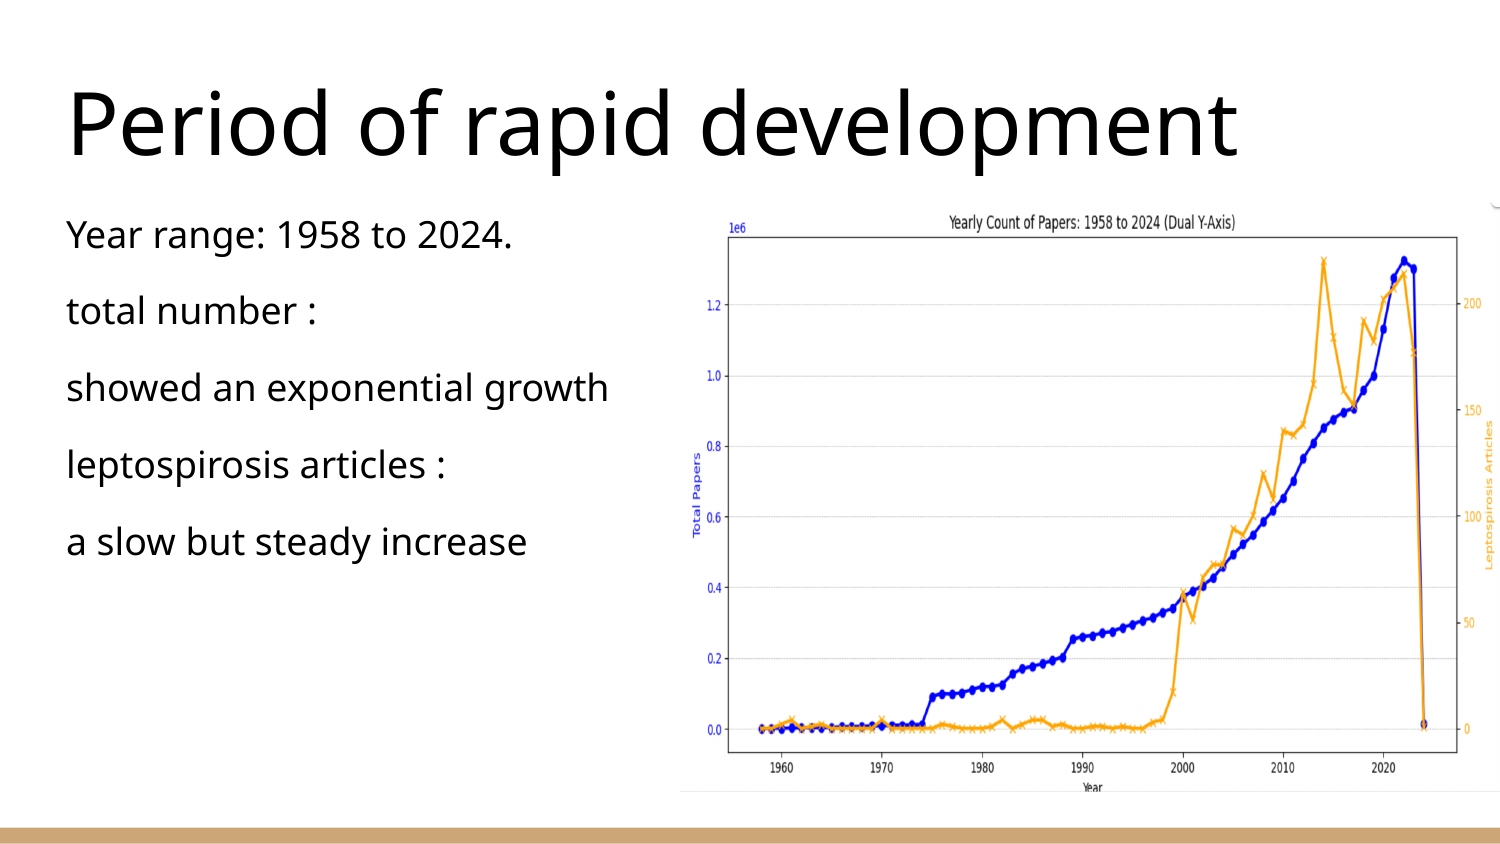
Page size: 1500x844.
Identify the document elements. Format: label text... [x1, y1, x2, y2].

list Year range: 1958 to 2024. total number : showed an exponential growth leptospirosis articles : a slow but steady increase [51, 189, 738, 782]
picture [679, 202, 1500, 796]
title Period of rapid development [51, 51, 1449, 189]
